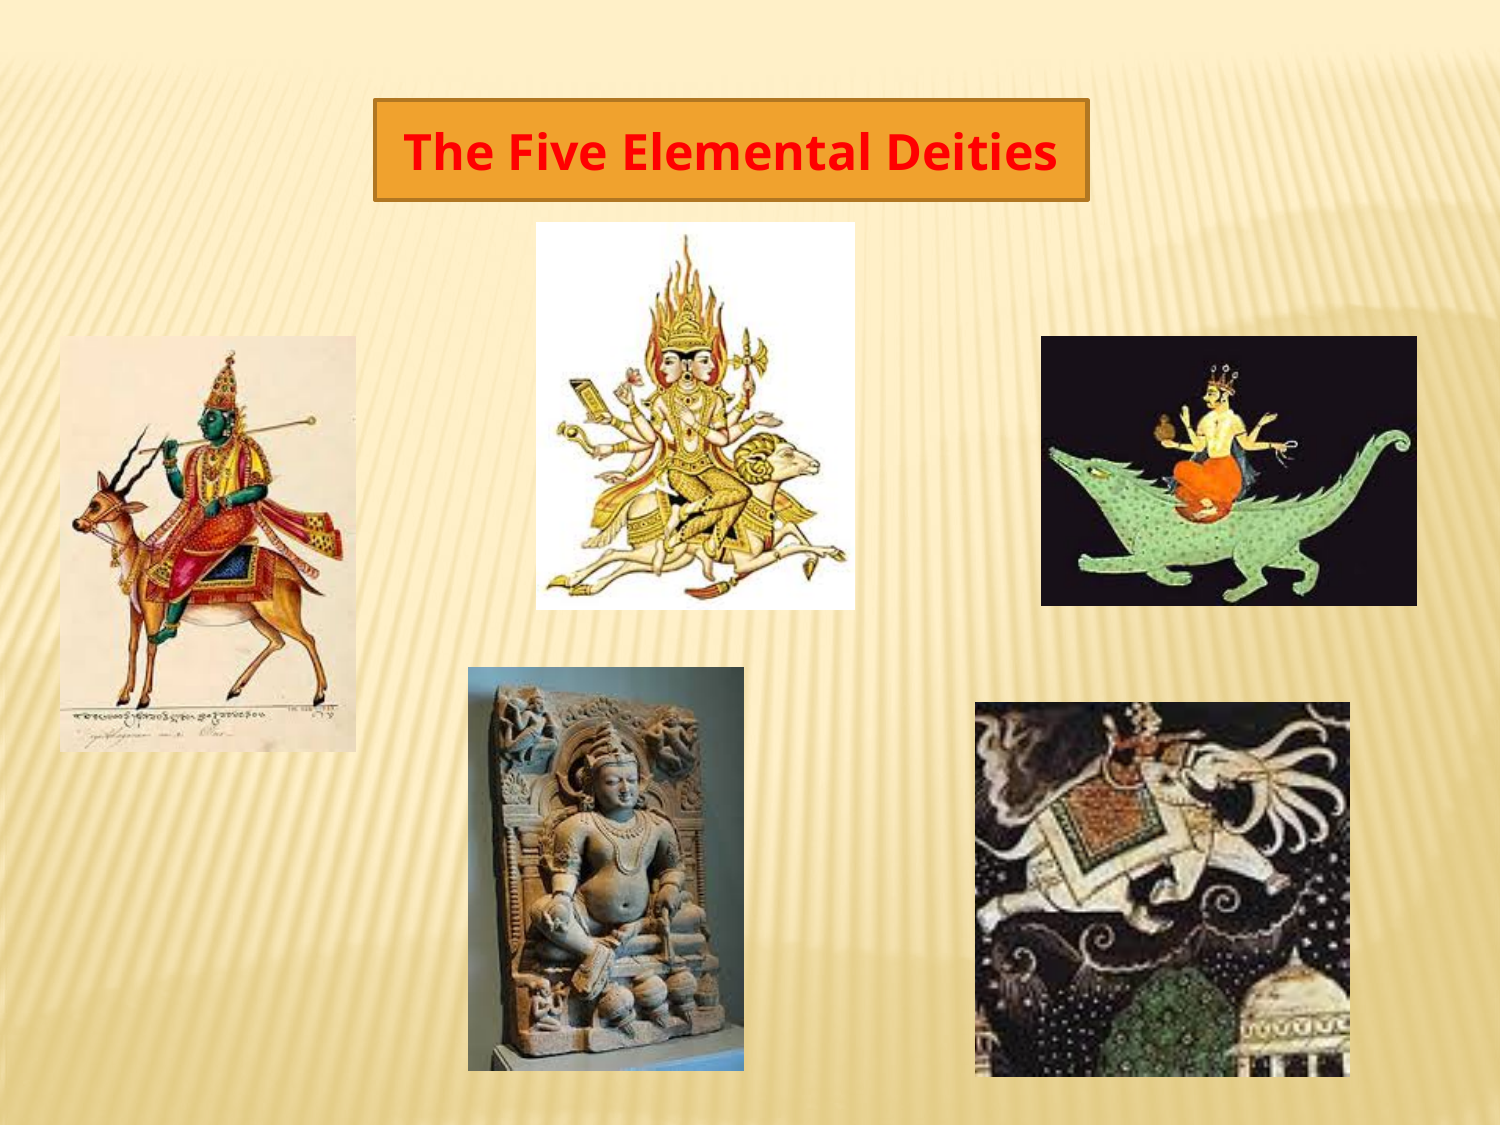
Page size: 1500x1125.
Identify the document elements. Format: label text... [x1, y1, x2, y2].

picture [974, 701, 1351, 1078]
picture [1041, 336, 1417, 606]
text_box The Five Elemental Deities [373, 98, 1090, 202]
picture [467, 667, 744, 1072]
picture [536, 221, 855, 610]
picture [60, 336, 357, 753]
